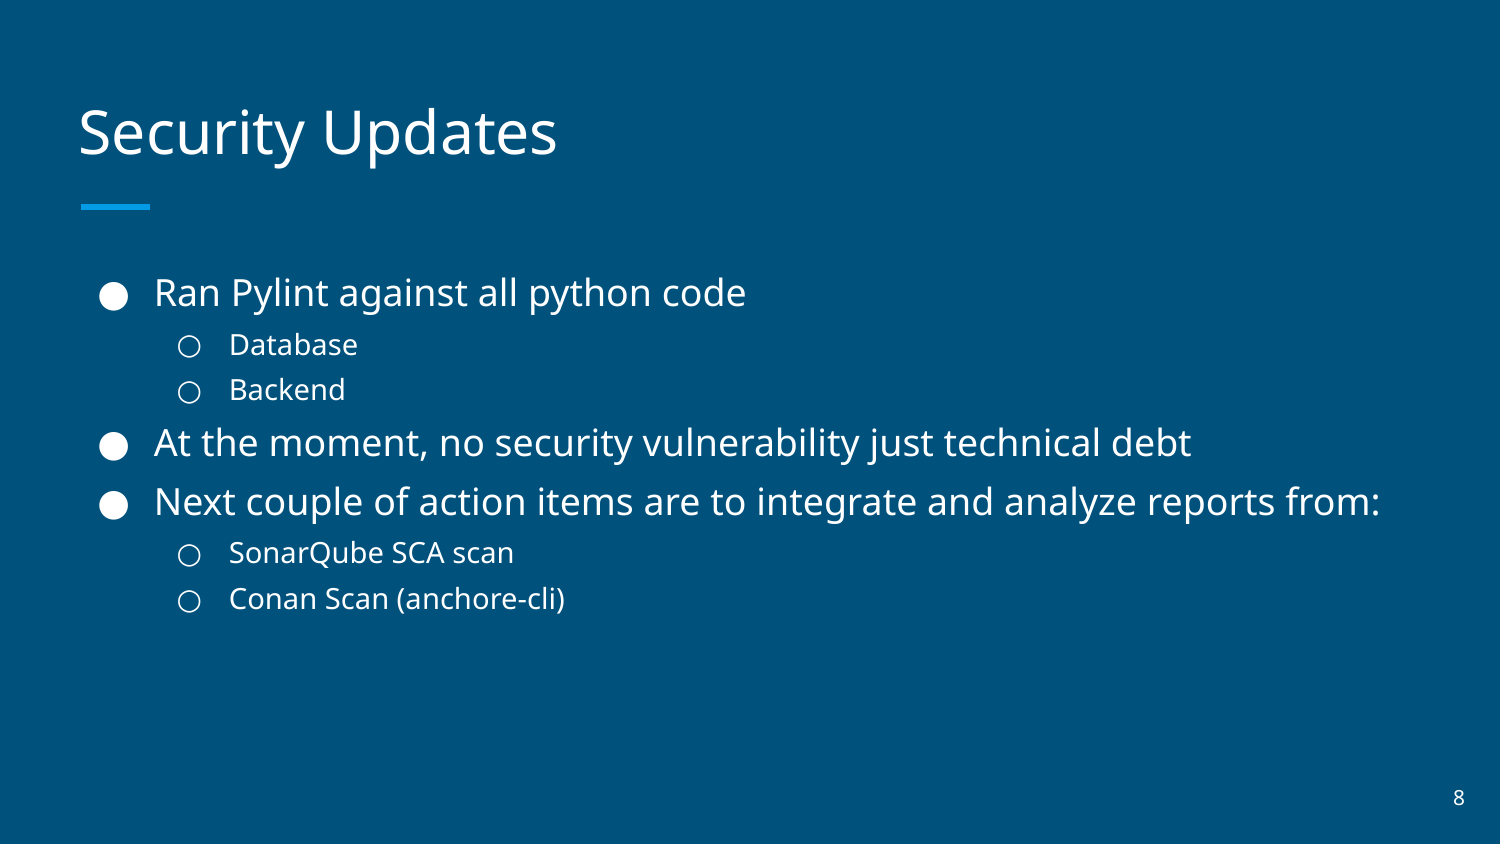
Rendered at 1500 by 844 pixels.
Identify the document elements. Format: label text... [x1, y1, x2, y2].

title Security Updates [63, 75, 1437, 188]
slide_number ‹#› [1389, 764, 1480, 830]
list Ran Pylint against all python code Database Backend At the moment, no security vulnerability just technical debt Next couple of action items are to integrate and analyze reports from: SonarQube SCA scan Conan Scan (anchore-cli) [63, 244, 1437, 750]
